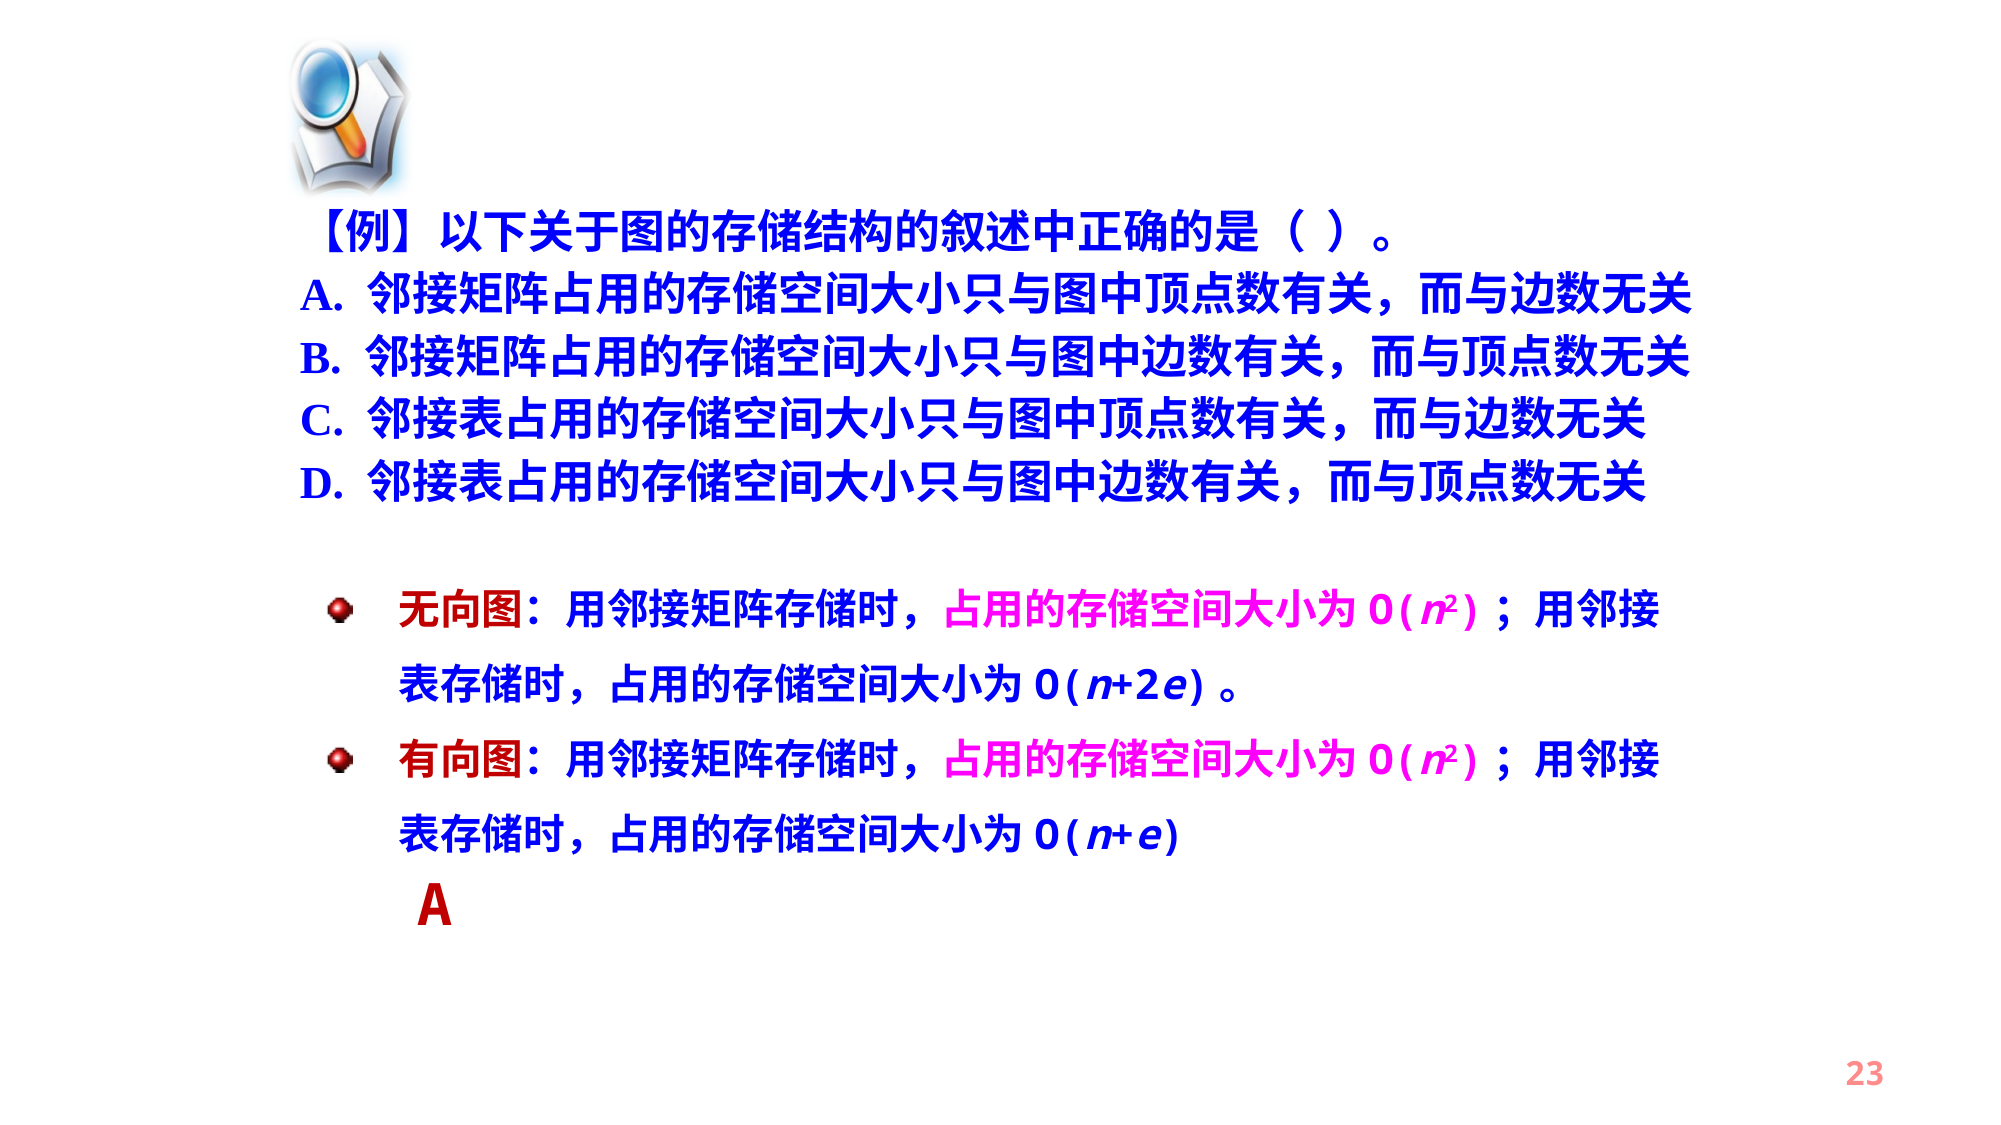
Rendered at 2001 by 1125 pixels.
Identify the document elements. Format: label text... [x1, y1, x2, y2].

text_box 无向图：用邻接矩阵存储时，占用的存储空间大小为O(n2)；用邻接表存储时，占用的存储空间大小为O(n+2e)。 有向图：用邻接矩阵存储时，占用的存储空间大小为O(n2)；用邻接表存储时，占用的存储空间大小为O(n+e) [308, 550, 1706, 866]
picture [284, 34, 415, 201]
text_box A [402, 867, 555, 945]
slide_number 23 [1433, 1042, 1900, 1103]
picture [323, 593, 353, 623]
picture [323, 743, 353, 773]
text_box 【例】以下关于图的存储结构的叙述中正确的是（ ）。 A. 邻接矩阵占用的存储空间大小只与图中顶点数有关，而与边数无关 B. 邻接矩阵占用的存储空间大小只与图中边数有关，而与顶点数无关 C. 邻接表占用的存储空间大小只与图中顶点数有关，而与边数无关 D. 邻接表占用的存储空间大小只与图中边数有关，而与顶点数无关 [285, 187, 1739, 515]
